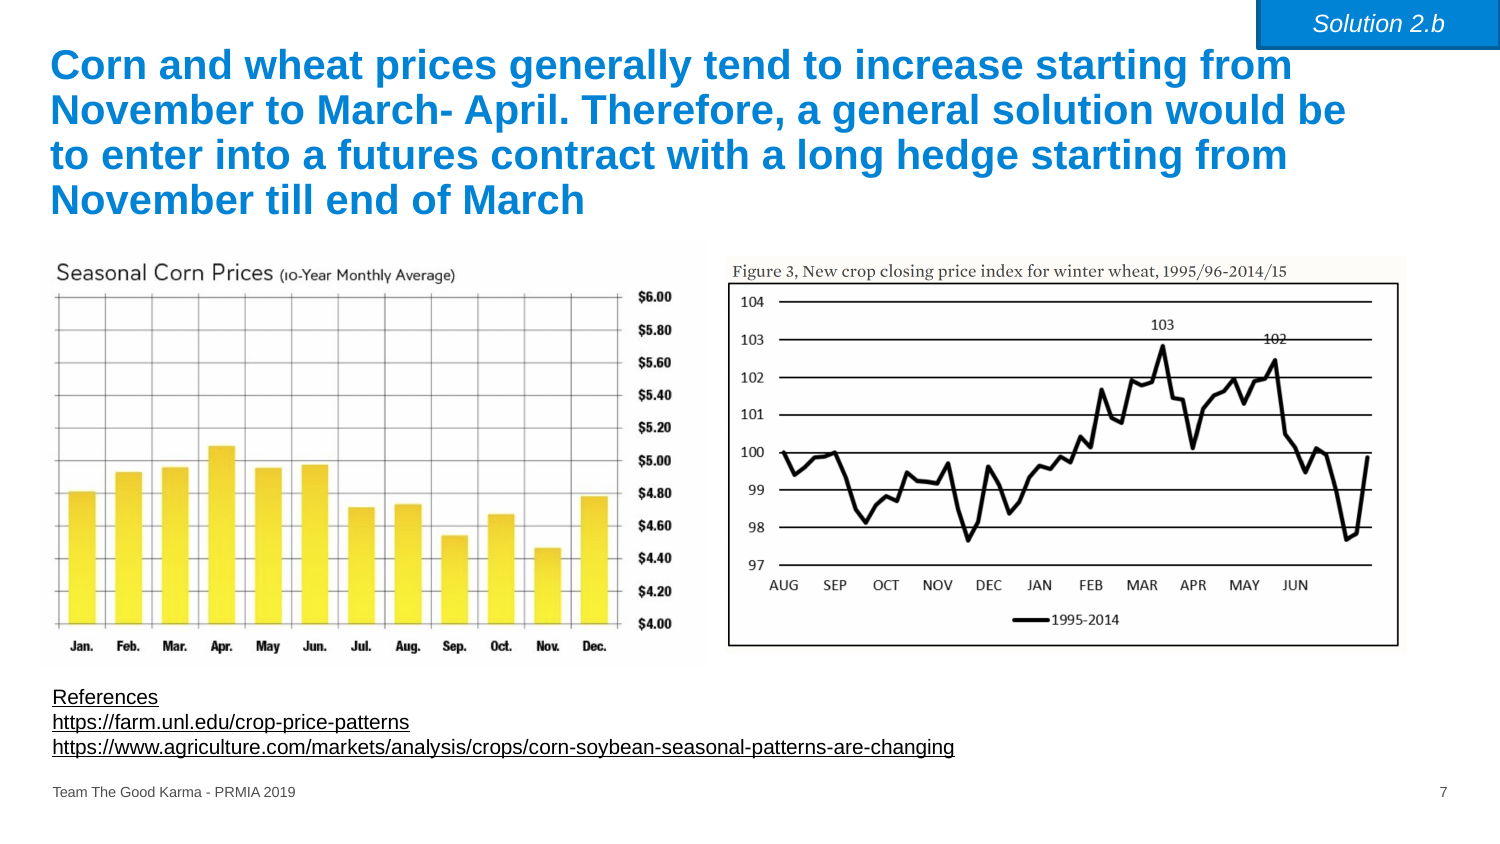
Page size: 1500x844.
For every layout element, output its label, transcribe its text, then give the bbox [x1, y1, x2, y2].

footer Team The Good Karma - PRMIA 2019 [52, 784, 563, 801]
text_box References https://farm.unl.edu/crop-price-patterns https://www.agriculture.com/markets/analysis/crops/corn-soybean-seasonal-patterns-are-changing [37, 675, 1375, 766]
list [40, 241, 708, 668]
title Corn and wheat prices generally tend to increase starting from November to March- April. Therefore, a general solution would be to enter into a futures contract with a long hedge starting from November till end of March [50, 43, 1388, 156]
picture [724, 255, 1407, 654]
text_box Solution 2.b [1256, 0, 1500, 50]
slide_number 7 [1291, 784, 1448, 801]
